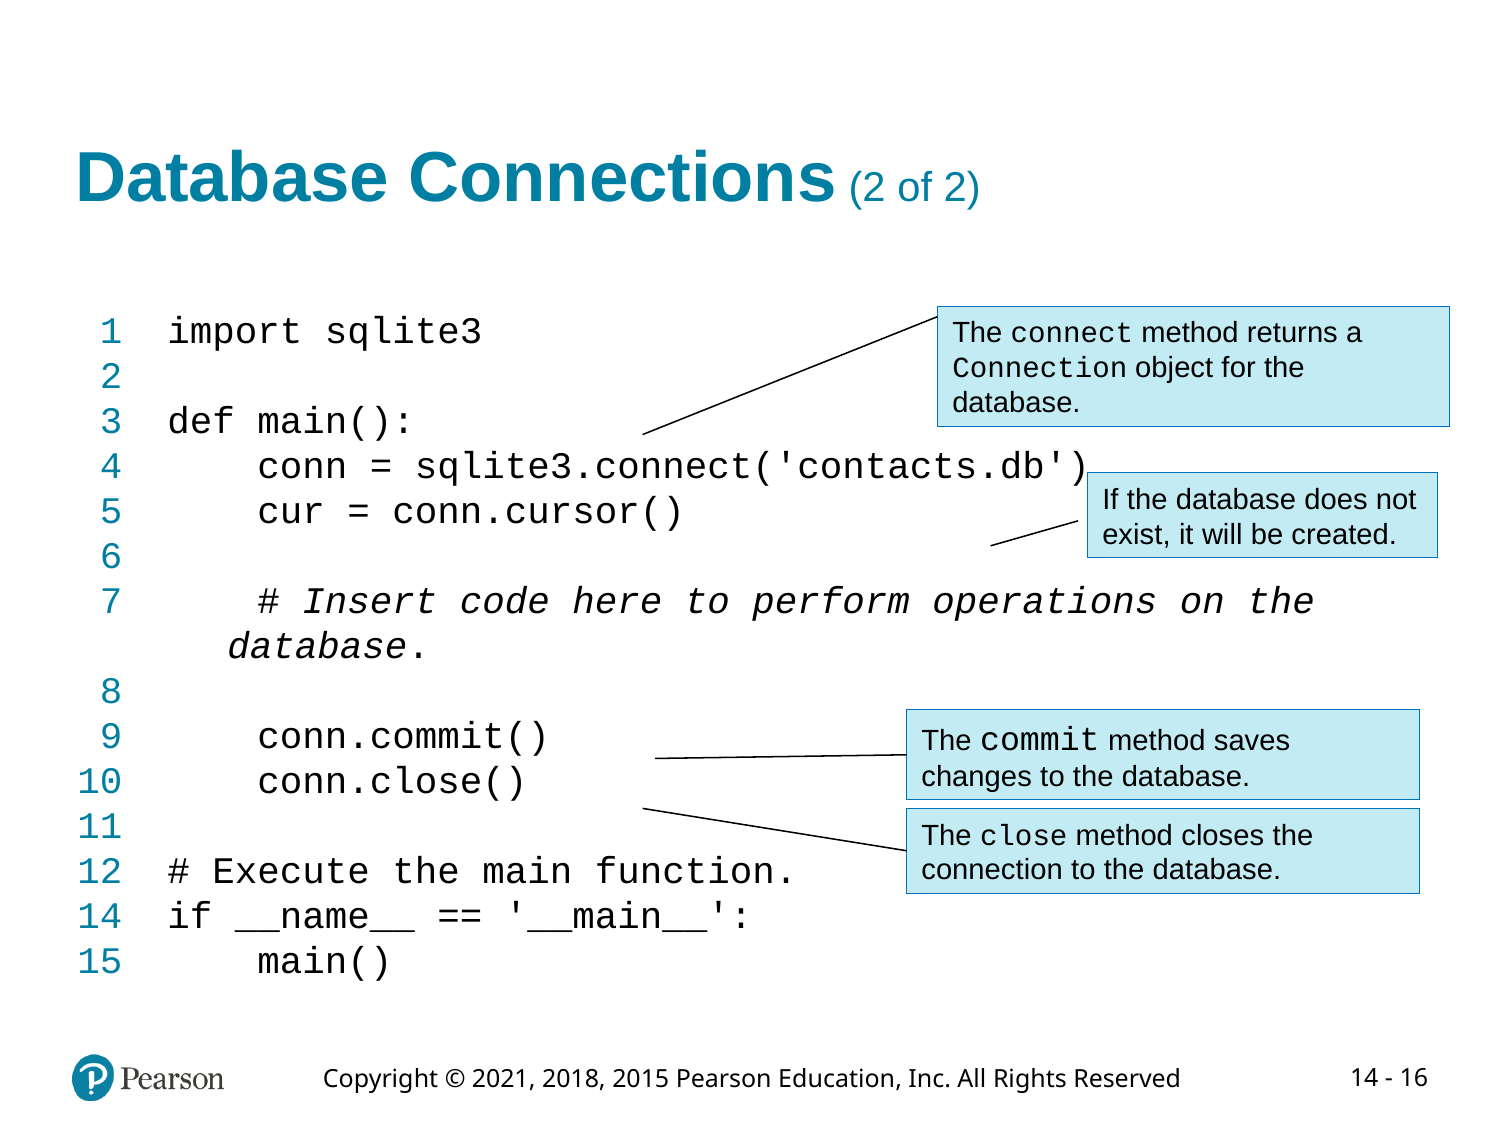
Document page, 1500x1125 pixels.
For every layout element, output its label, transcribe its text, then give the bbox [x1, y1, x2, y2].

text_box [990, 520, 1079, 546]
title Database Connections (2 of 2) [75, 35, 1425, 216]
picture [99, 1054, 224, 1101]
text_box If the database does not exist, it will be created. [1087, 472, 1438, 558]
picture [72, 1054, 89, 1072]
text_box The connect method returns a Connection object for the database. [937, 306, 1450, 427]
picture [72, 1087, 83, 1101]
text_box The close method closes the connection to the database. [906, 808, 1420, 894]
text_box The commit method saves changes to the database. [906, 709, 1420, 800]
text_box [642, 808, 907, 852]
picture [81, 1064, 107, 1089]
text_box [654, 755, 907, 759]
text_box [642, 316, 938, 435]
text_box 1 import sqlite3 2 3 def main(): 4 conn = sqlite3.connect('contacts.db') 5 cur = conn.cursor() 6 7 # Insert code here to perform operations on the database. 8 9 conn.commit() 10 conn.close() 11 12 # Execute the main function. 14 if __name__ == '__main__': 15 main() [62, 298, 1450, 989]
